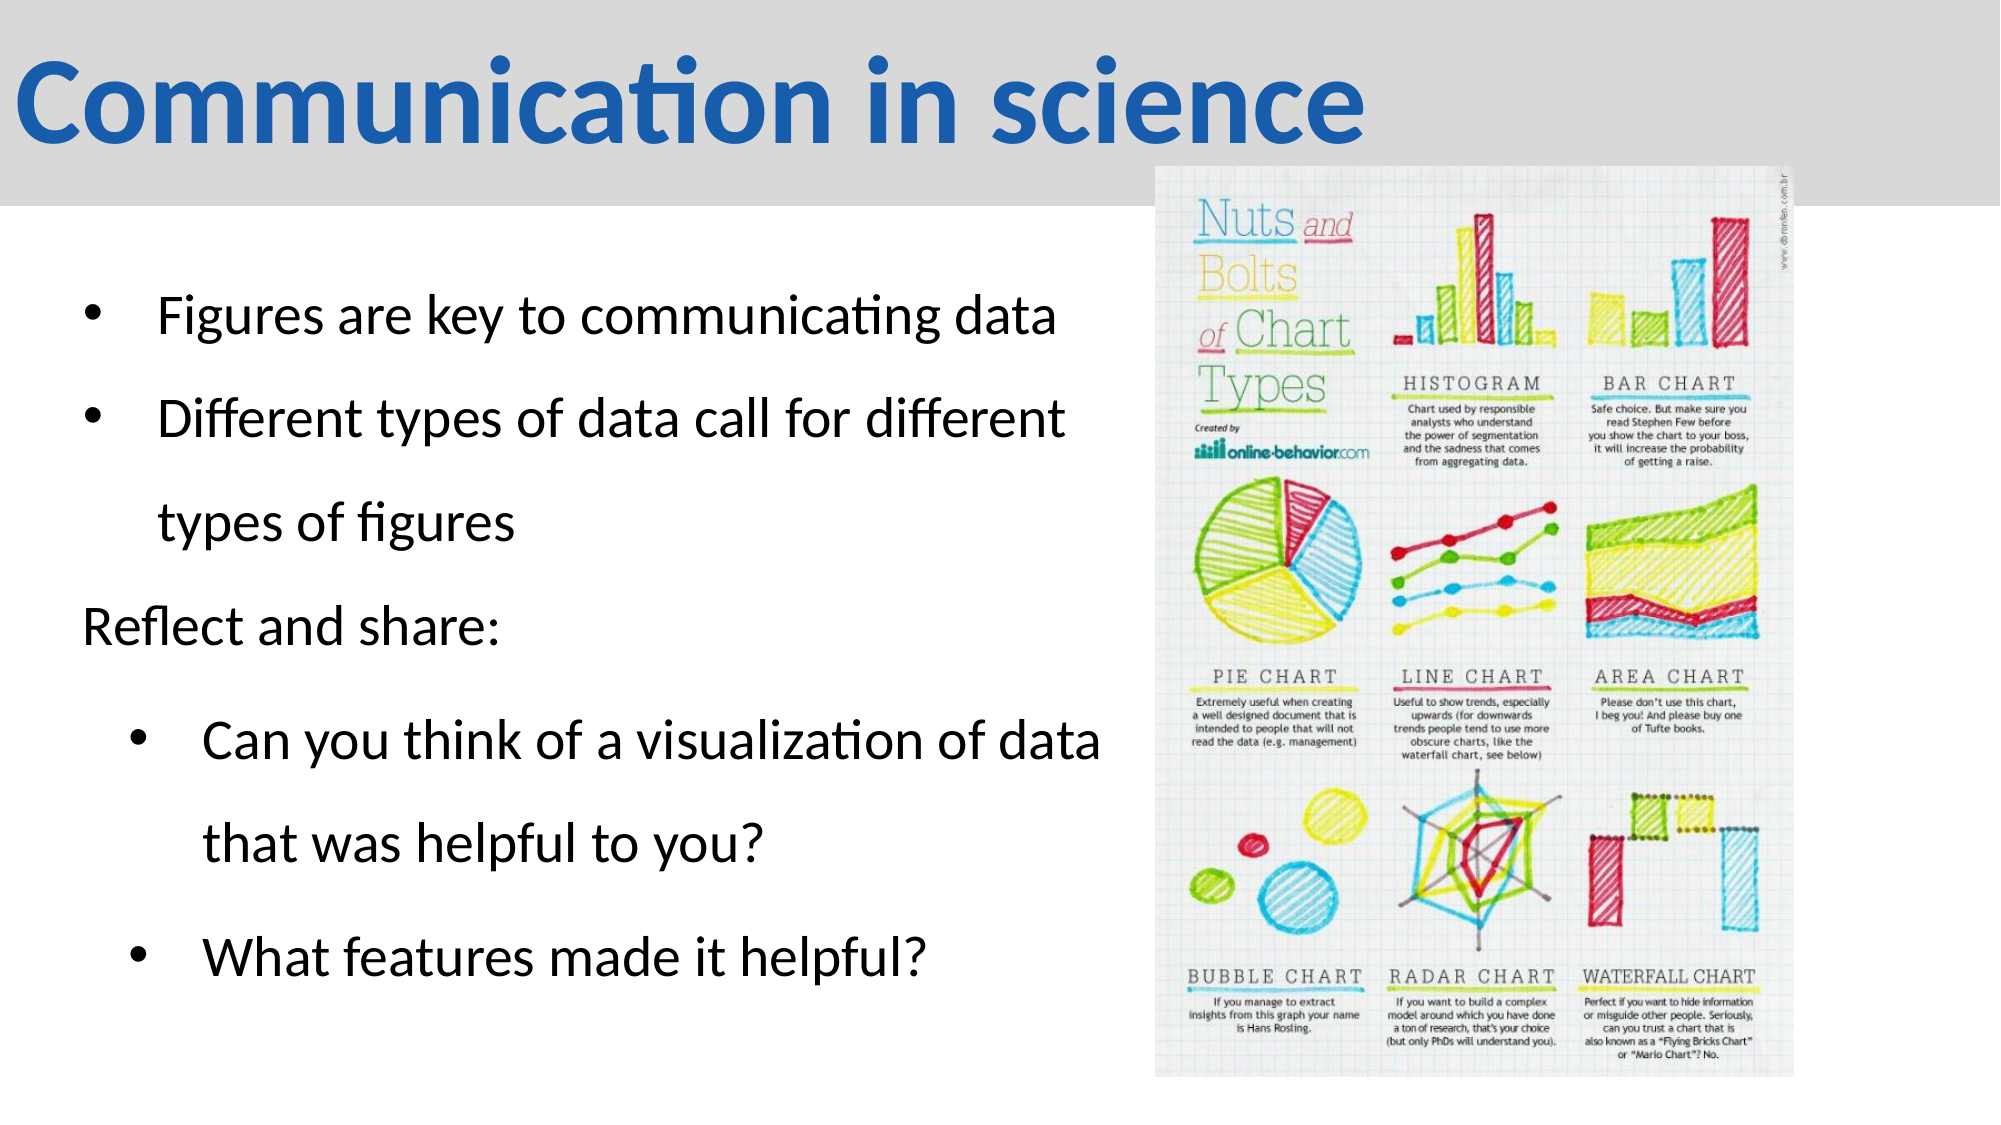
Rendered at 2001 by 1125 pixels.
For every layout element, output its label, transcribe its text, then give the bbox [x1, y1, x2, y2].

title Communication in science [0, 0, 2000, 206]
picture [1155, 166, 1794, 1077]
list Figures are key to communicating data Different types of data call for different types of figures Reflect and share: Can you think of a visualization of data that was helpful to you? What features made it helpful? [39, 234, 1133, 1004]
